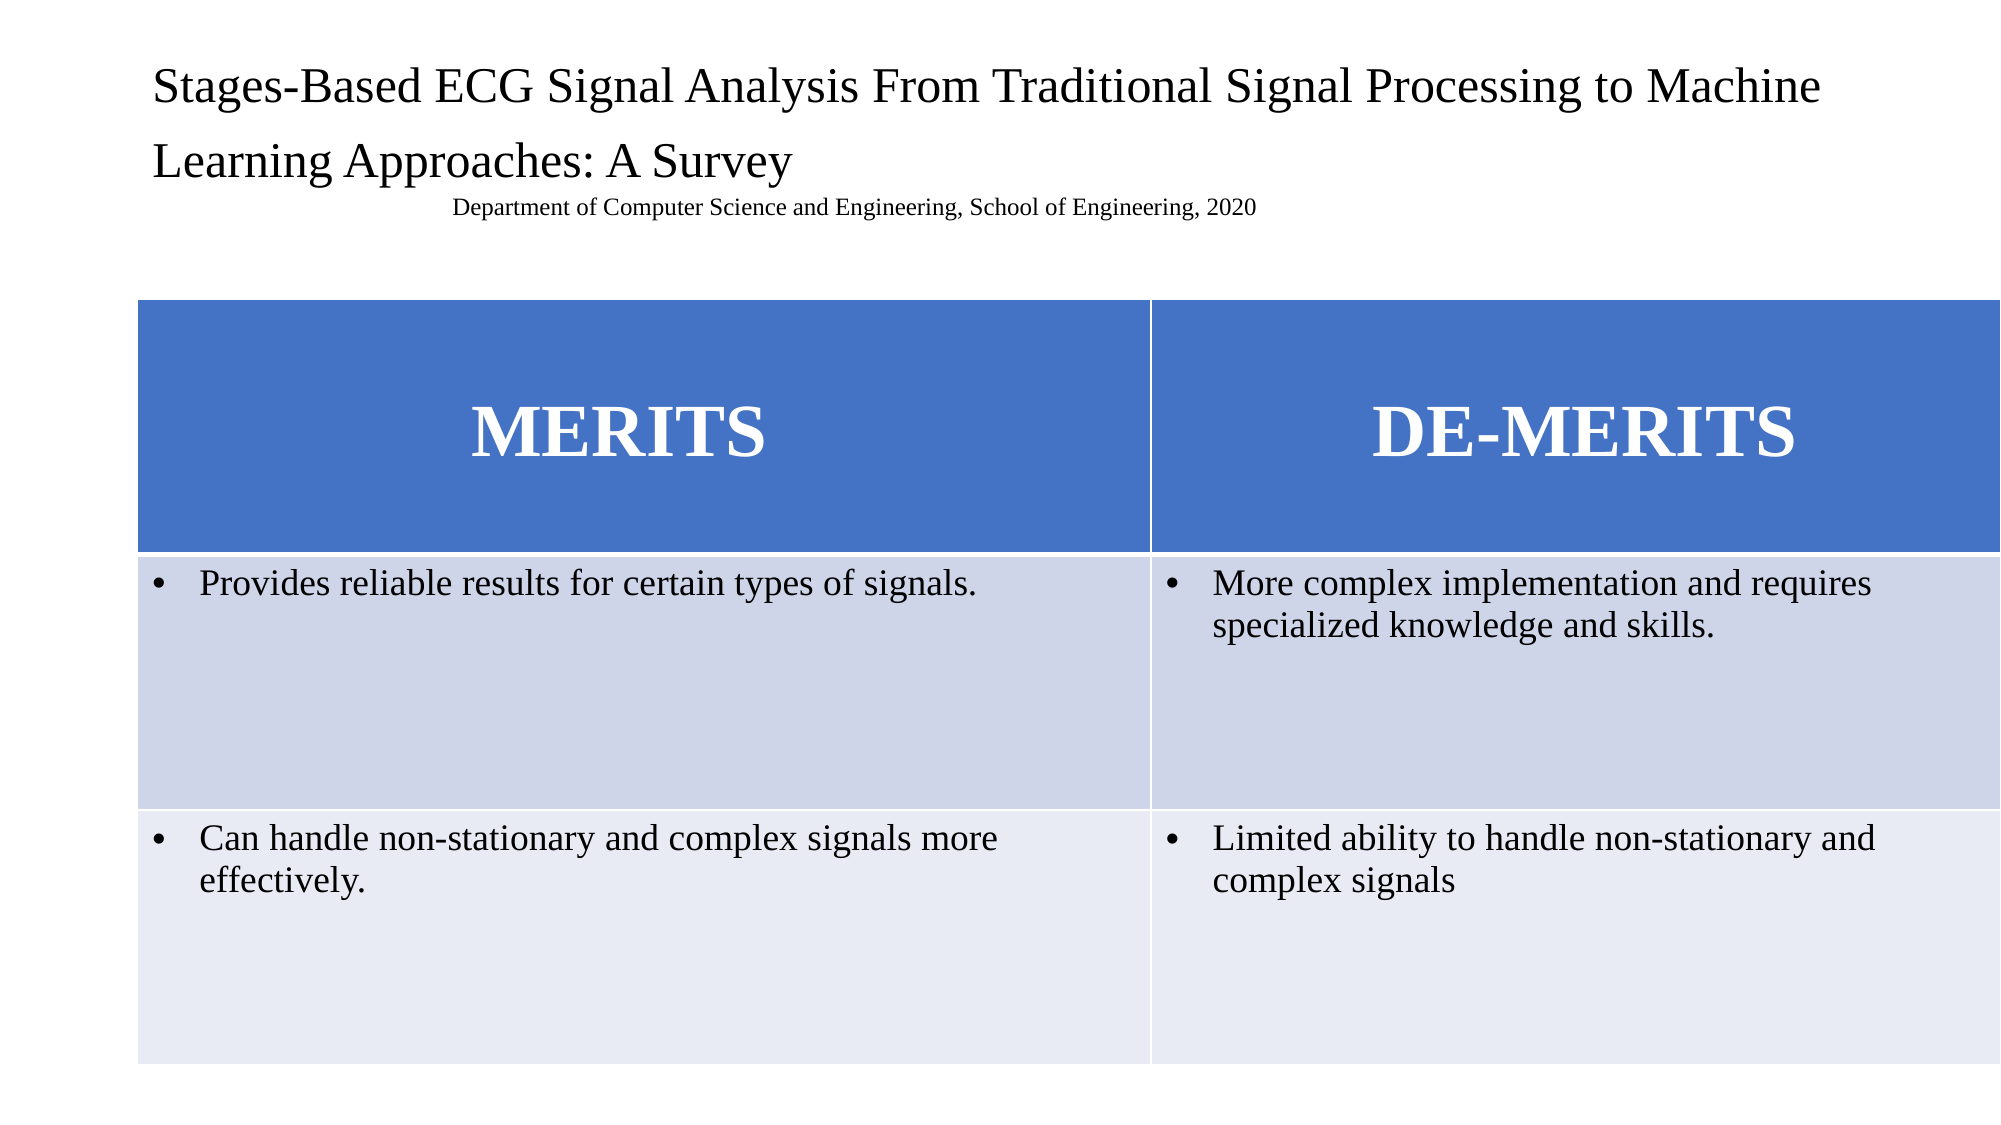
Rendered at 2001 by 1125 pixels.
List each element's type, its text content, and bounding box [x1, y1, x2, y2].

table_cell More complex implementation and requires specialized knowledge and skills. [1152, 557, 2000, 809]
title Stages-Based ECG Signal Analysis From Traditional Signal Processing to Machine Learning Approaches: A Survey Department of Computer Science and Engineering, School of Engineering, 2020 [137, 59, 1863, 278]
table_cell Can handle non-stationary and complex signals more effectively. [138, 811, 1150, 1064]
table_header MERITS [138, 300, 1150, 552]
table_cell Provides reliable results for certain types of signals. [138, 557, 1150, 809]
table_header DE-MERITS [1152, 300, 2000, 552]
table_cell Limited ability to handle non-stationary and complex signals [1152, 811, 2000, 1064]
